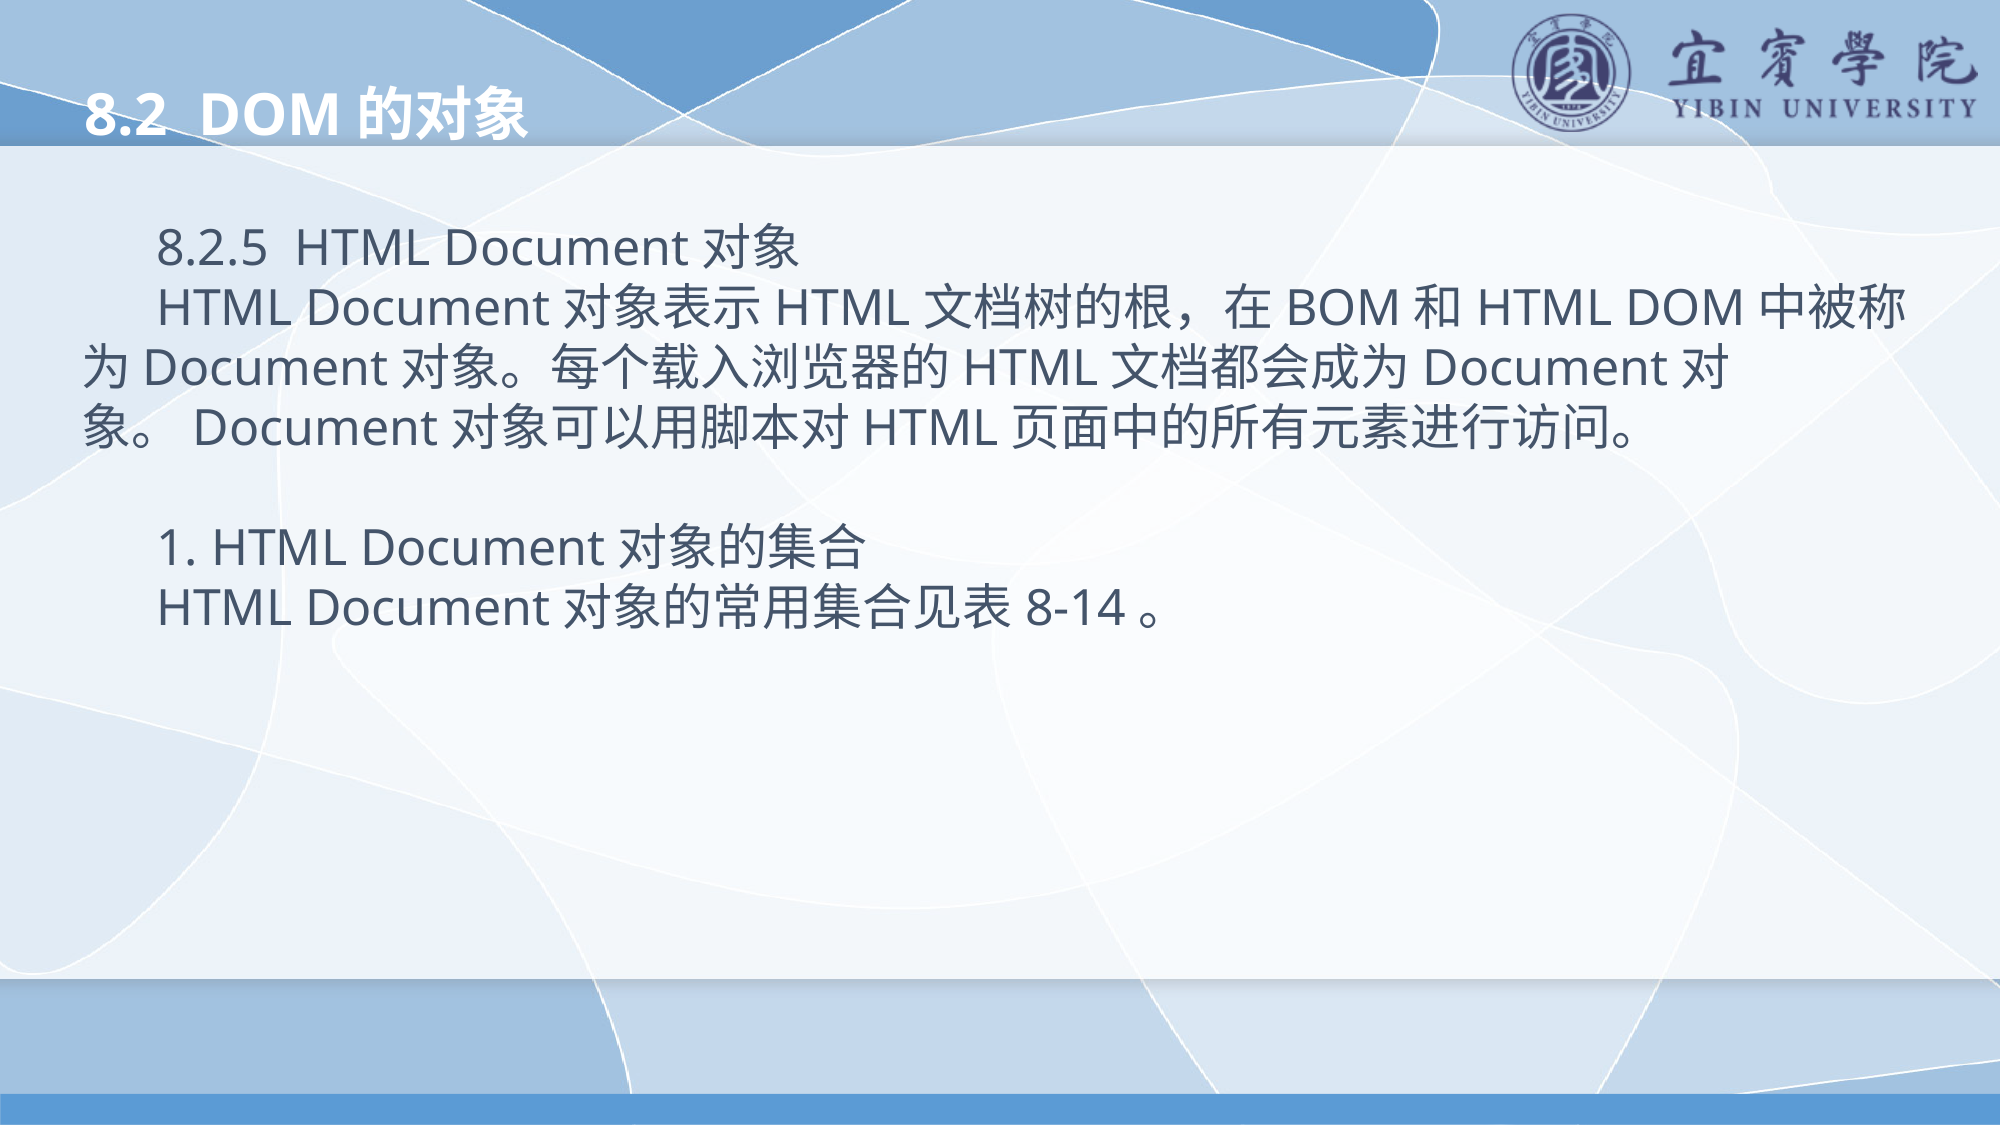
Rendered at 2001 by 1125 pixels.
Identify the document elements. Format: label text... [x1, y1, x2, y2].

text_box 8.2.5 HTML Document对象 HTML Document对象表示HTML文档树的根，在BOM和HTML DOM中被称为Document对象。每个载入浏览器的HTML文档都会成为Document对象。Document对象可以用脚本对HTML页面中的所有元素进行访问。 1. HTML Document对象的集合 HTML Document对象的常用集合见表8-14。 [66, 208, 1934, 643]
picture [1510, 12, 1978, 134]
text_box 8.2 DOM的对象 [67, 67, 1142, 156]
text_box [0, 1093, 2000, 1125]
